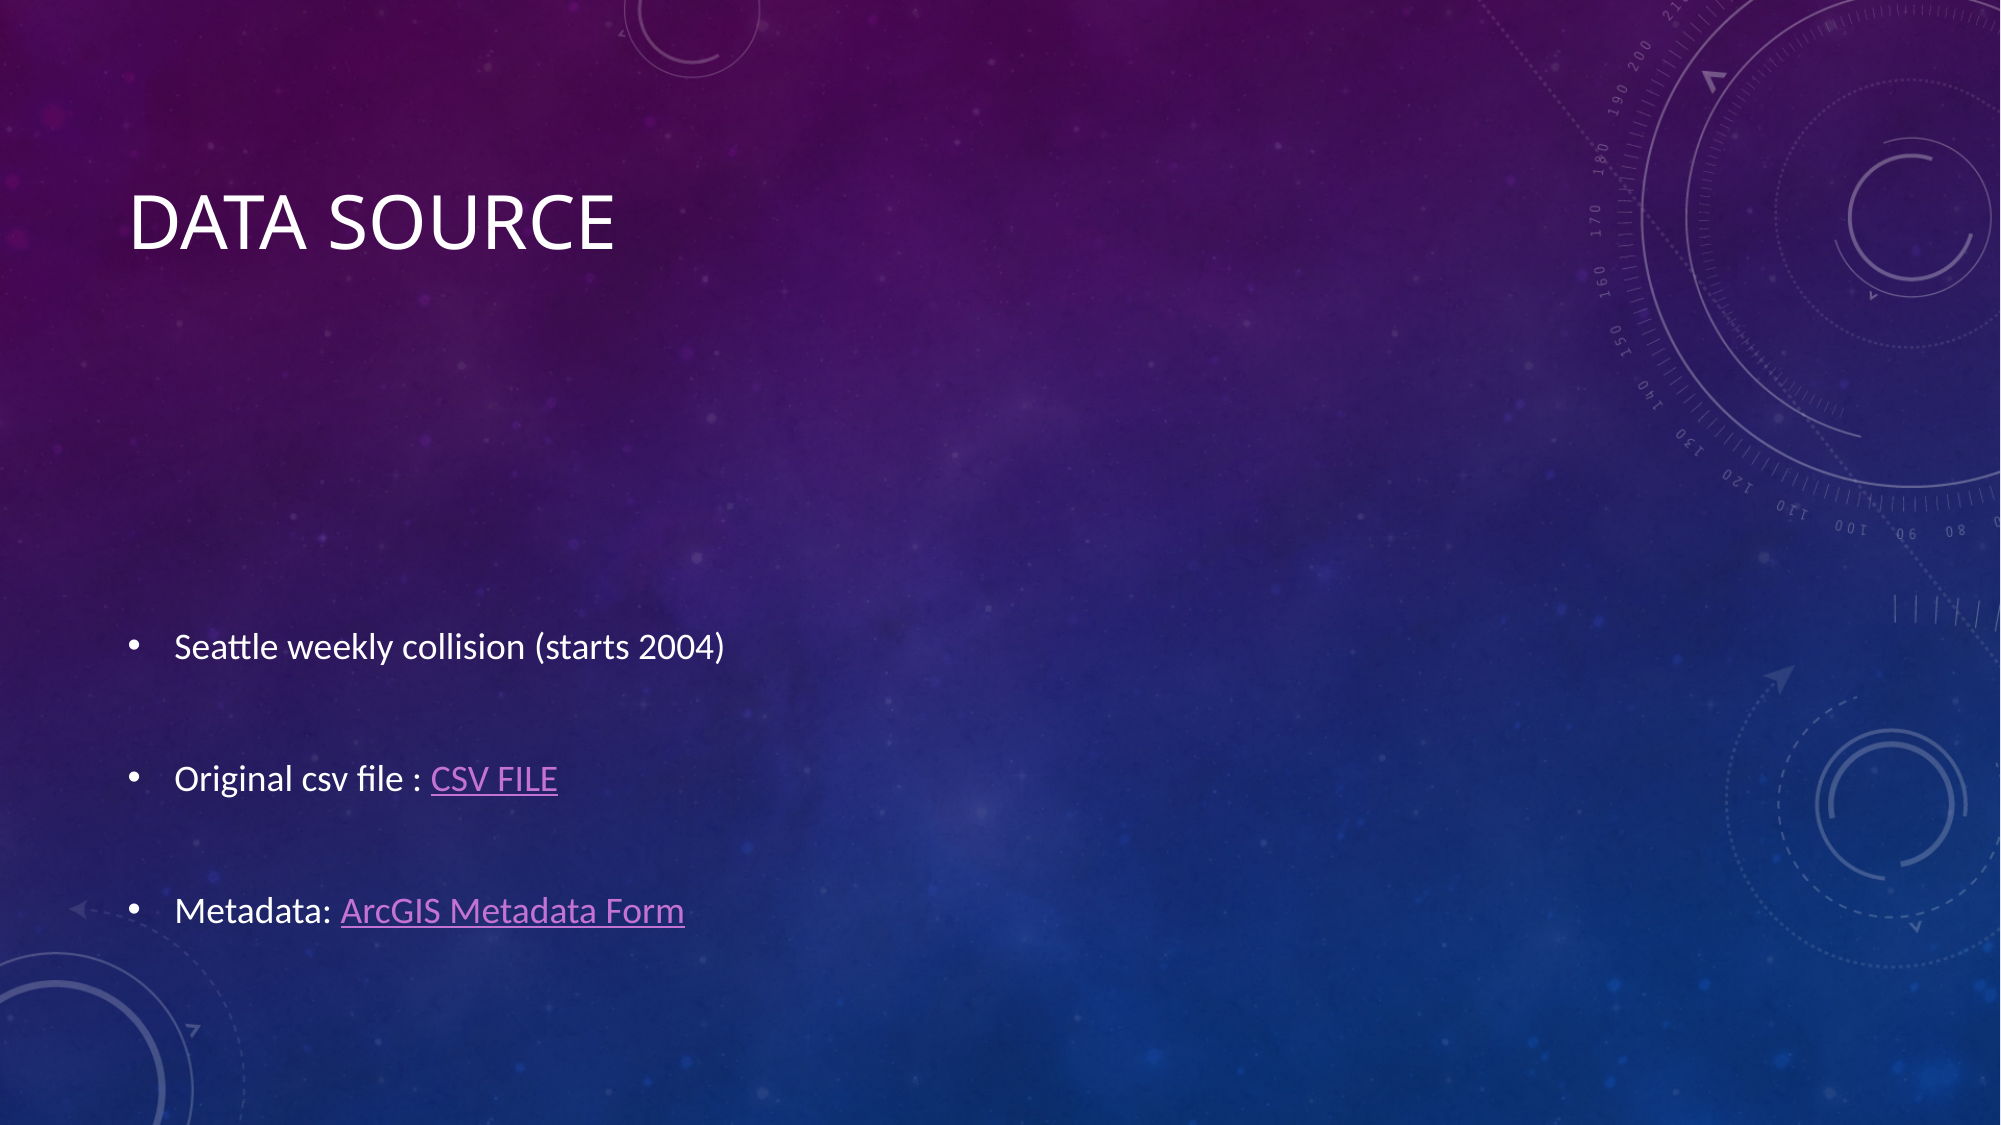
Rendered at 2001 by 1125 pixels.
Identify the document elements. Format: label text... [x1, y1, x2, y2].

list Seattle weekly collision (starts 2004) Original csv file : CSV FILE Metadata: ArcGIS Metadata Form [112, 351, 1775, 950]
title DATA SOURCE [112, 99, 1775, 339]
picture [0, 0, 2001, 1125]
